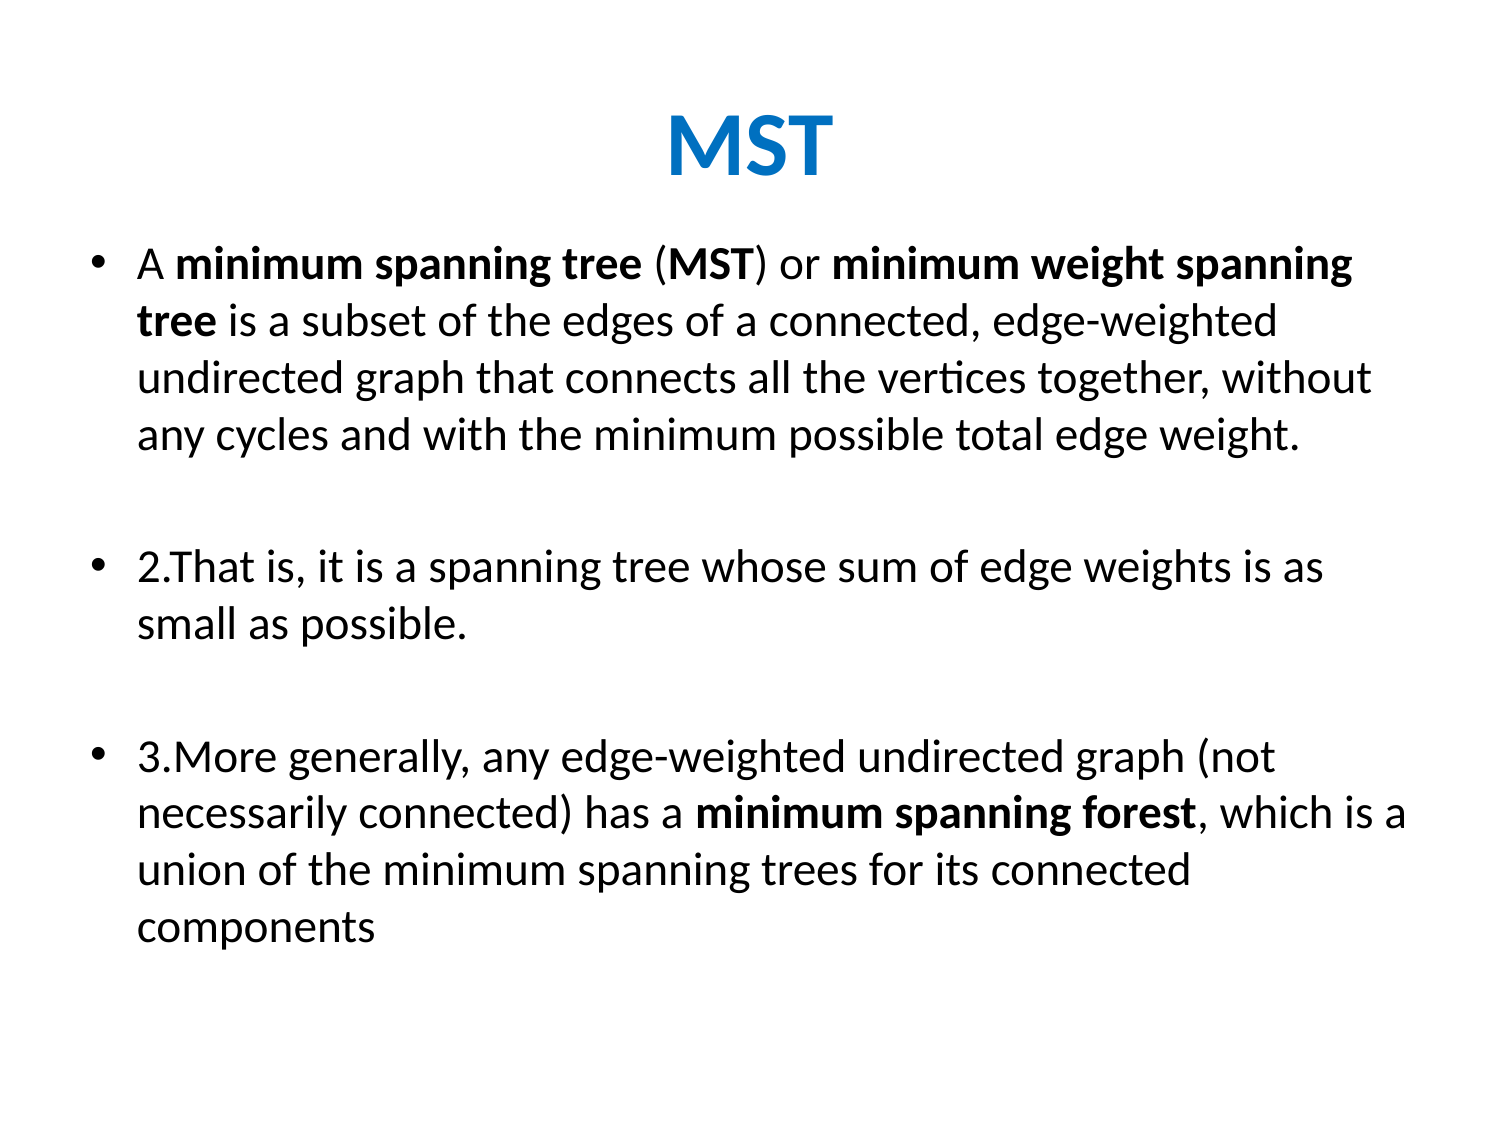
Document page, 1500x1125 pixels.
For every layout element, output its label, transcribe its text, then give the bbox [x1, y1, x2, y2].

title MST [75, 45, 1425, 224]
list A minimum spanning tree (MST) or minimum weight spanning tree is a subset of the edges of a connected, edge-weighted undirected graph that connects all the vertices together, without any cycles and with the minimum possible total edge weight. 2.That is, it is a spanning tree whose sum of edge weights is as small as possible. 3.More generally, any edge-weighted undirected graph (not necessarily connected) has a minimum spanning forest, which is a union of the minimum spanning trees for its connected components [75, 224, 1425, 1005]
